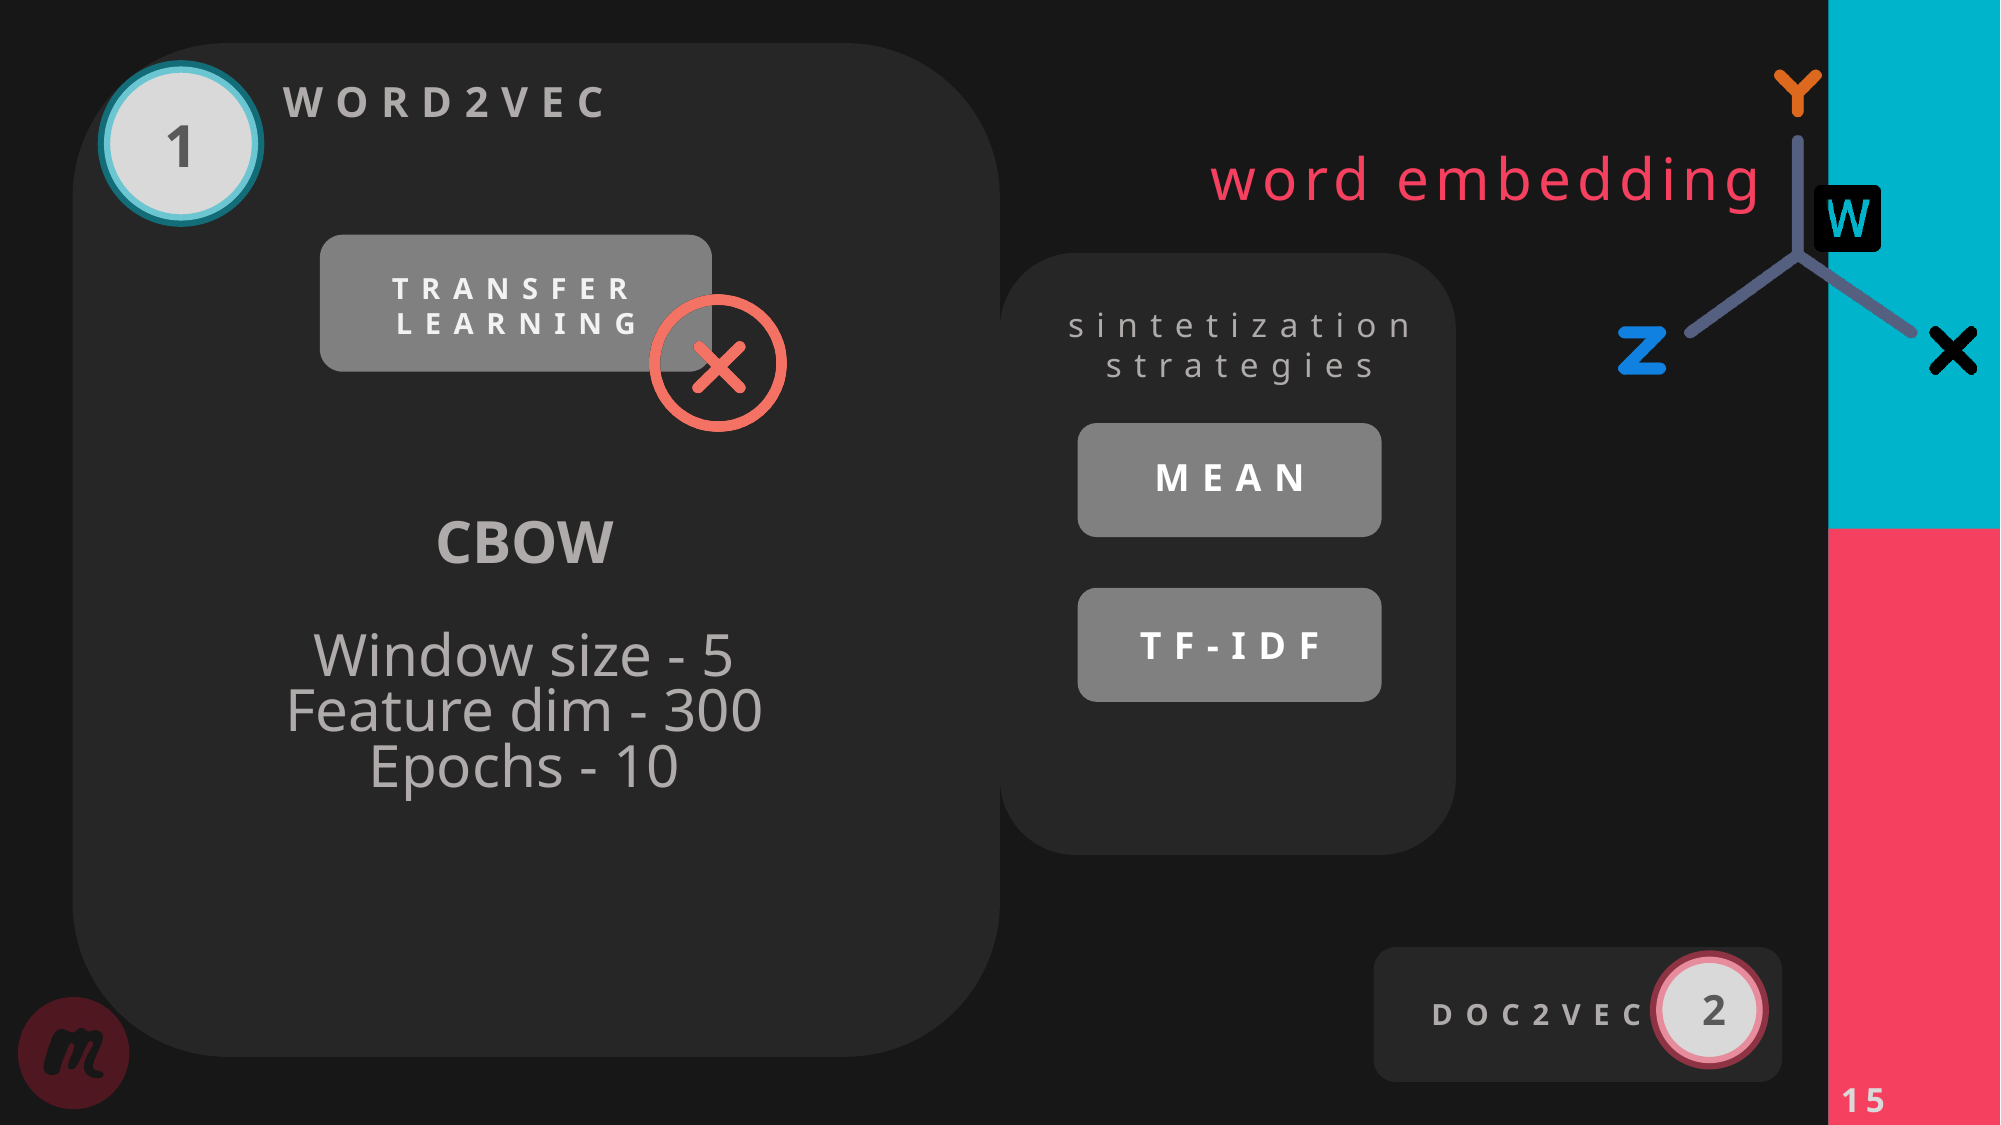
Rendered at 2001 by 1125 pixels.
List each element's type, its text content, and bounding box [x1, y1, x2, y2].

text_box 2 [1679, 976, 1749, 1042]
text_box [1076, 586, 1383, 703]
text_box sintetization strategies [1053, 296, 1426, 392]
text_box word embedding [941, 134, 1618, 219]
text_box [1076, 421, 1375, 539]
text_box 15 [1826, 1071, 2000, 1125]
text_box TF-IDF [1077, 614, 1382, 675]
picture [13, 992, 134, 1114]
text_box CBOW Window size - 5 Feature dim - 300 Epochs - 10 [211, 511, 837, 807]
text_box [71, 42, 1001, 1058]
text_box [1372, 946, 1784, 1083]
picture [1618, 42, 1977, 401]
text_box 1 [138, 101, 225, 187]
text_box WORD2VEC [268, 68, 733, 133]
text_box DOC2VEC [1373, 988, 1657, 1039]
picture [649, 294, 787, 432]
text_box MEAN [1139, 446, 1320, 507]
text_box TRANSFER LEARNING [334, 262, 698, 348]
text_box [1657, 955, 1764, 1065]
text_box [1001, 251, 1457, 857]
text_box [318, 233, 714, 373]
text_box [102, 65, 260, 222]
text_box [1344, 426, 2000, 646]
